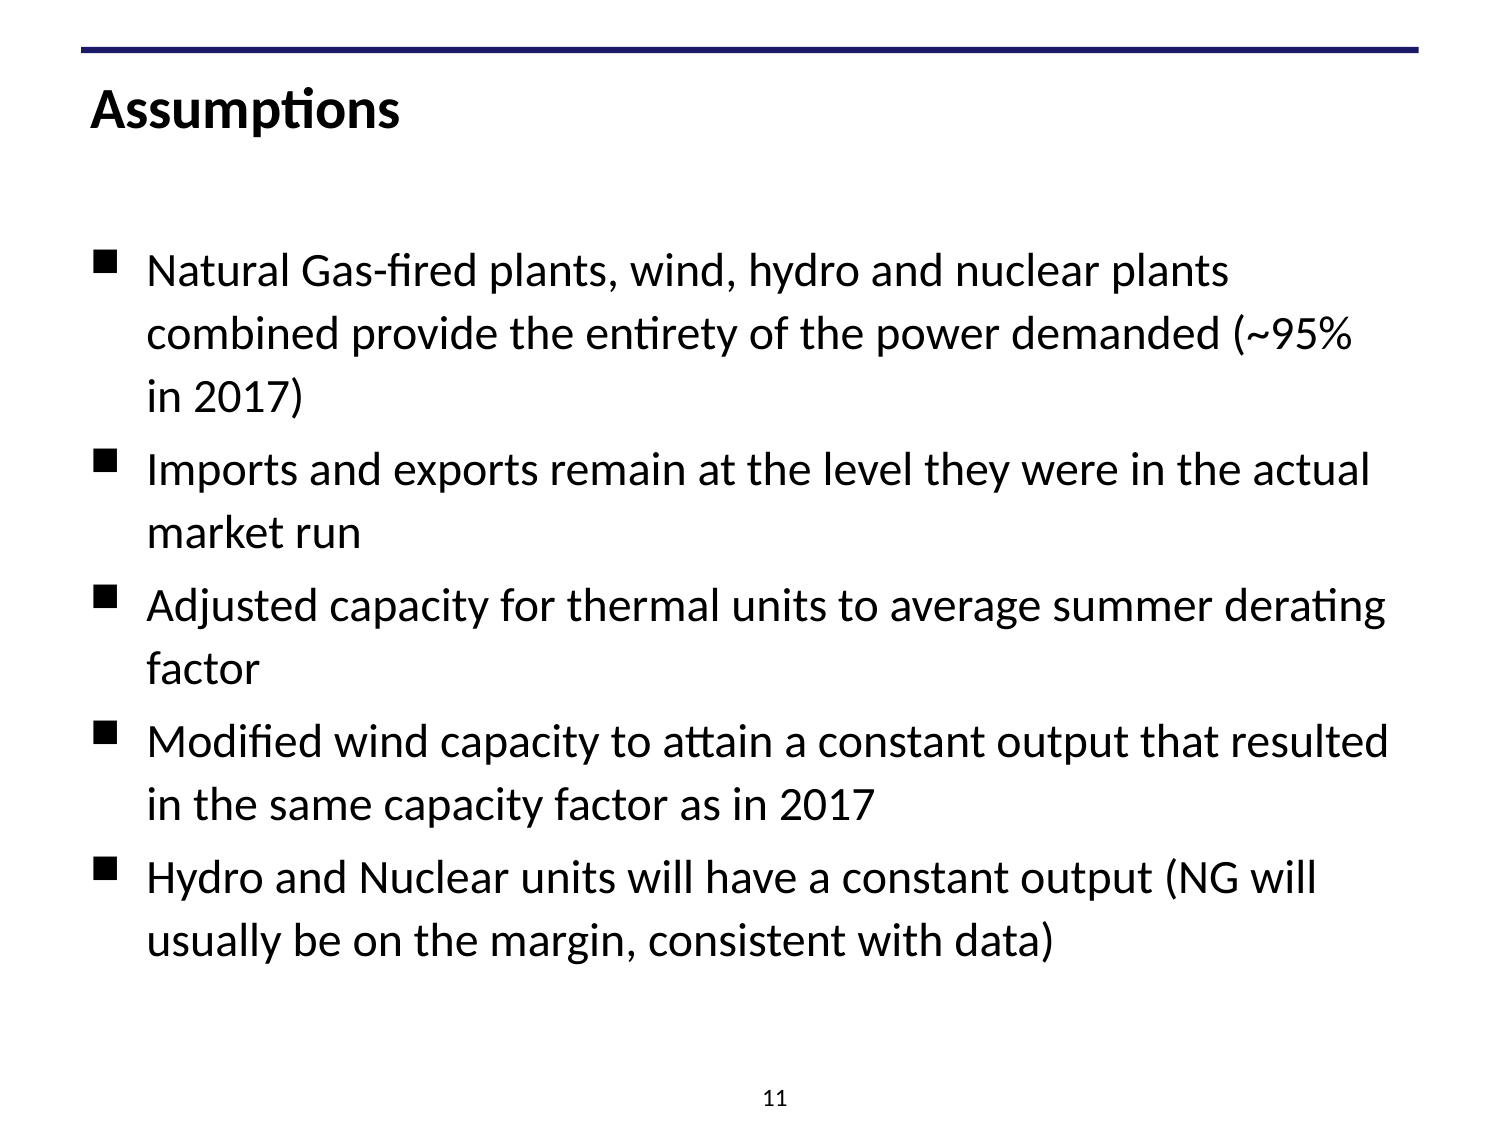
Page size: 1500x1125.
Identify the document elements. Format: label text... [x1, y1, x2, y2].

title Assumptions [75, 62, 1350, 138]
list Natural Gas-fired plants, wind, hydro and nuclear plants combined provide the entirety of the power demanded (~95% in 2017) Imports and exports remain at the level they were in the actual market run Adjusted capacity for thermal units to average summer derating factor Modified wind capacity to attain a constant output that resulted in the same capacity factor as in 2017 Hydro and Nuclear units will have a constant output (NG will usually be on the margin, consistent with data) [75, 224, 1413, 963]
